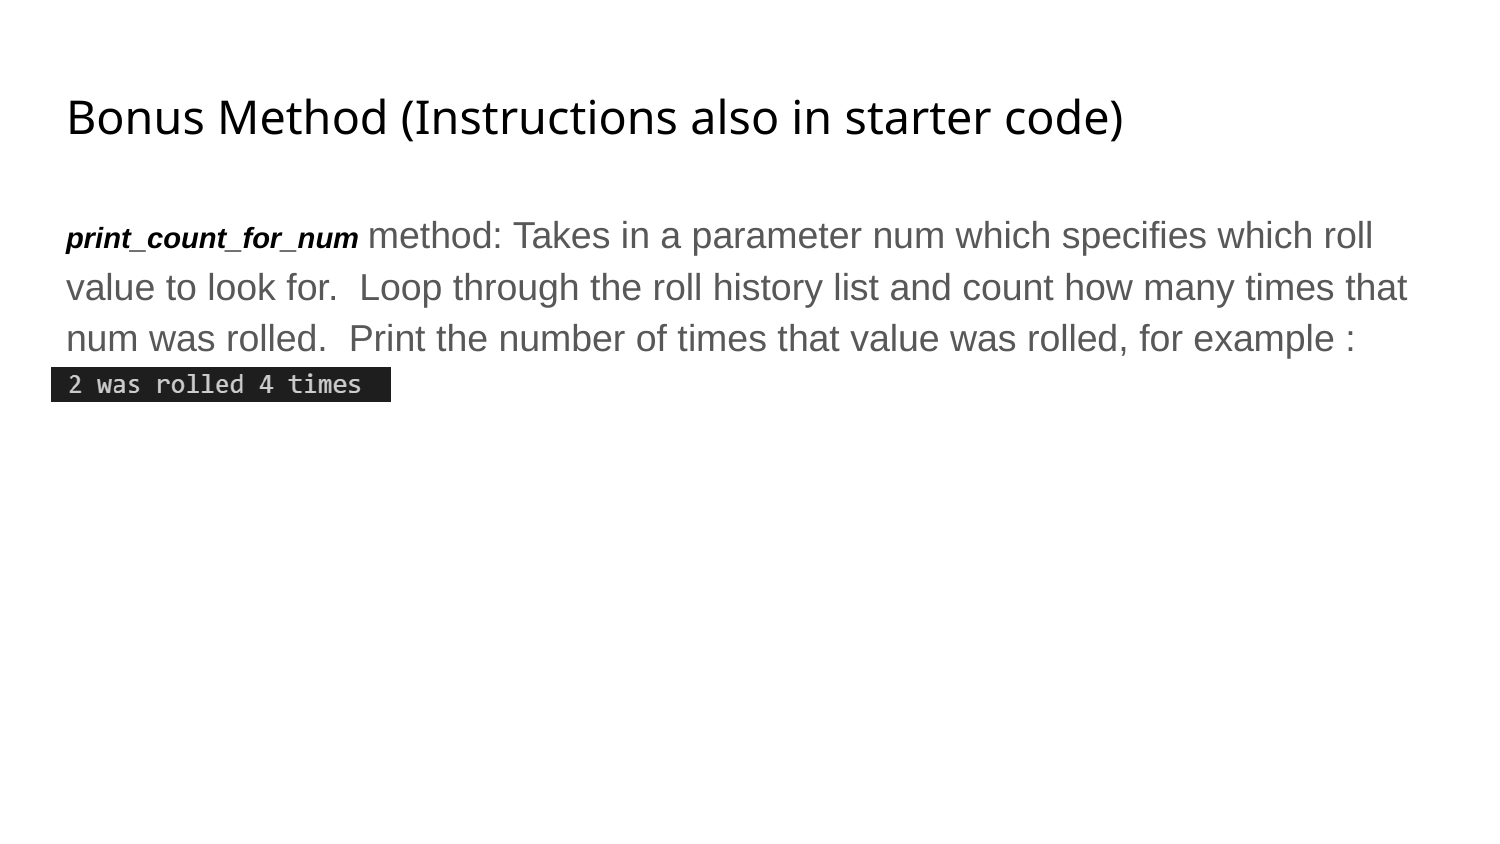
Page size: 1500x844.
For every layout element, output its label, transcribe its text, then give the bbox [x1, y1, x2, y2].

picture [50, 366, 391, 402]
title Bonus Method (Instructions also in starter code) [51, 72, 1449, 167]
list print_count_for_num method: Takes in a parameter num which specifies which roll value to look for. Loop through the roll history list and count how many times that num was rolled. Print the number of times that value was rolled, for example : [51, 189, 1449, 750]
